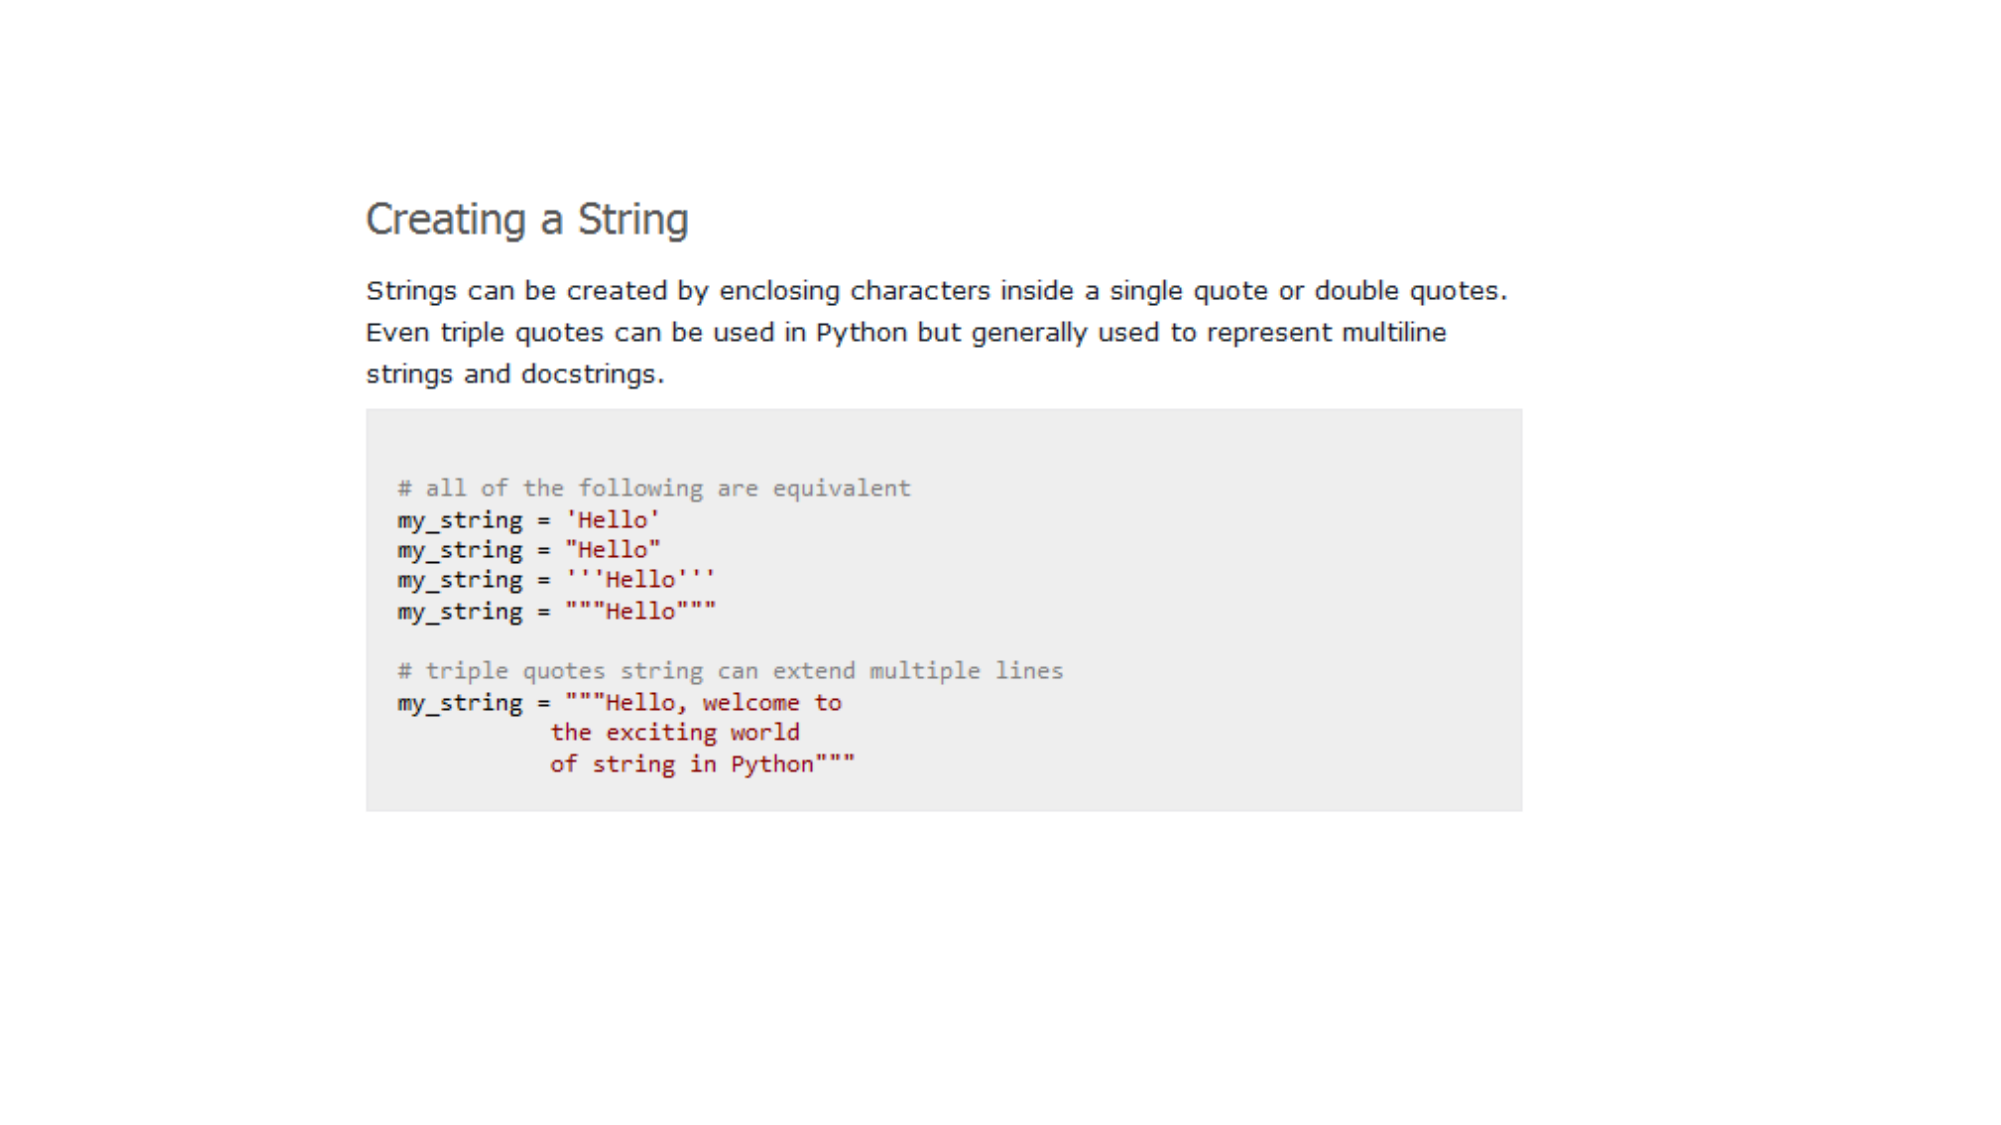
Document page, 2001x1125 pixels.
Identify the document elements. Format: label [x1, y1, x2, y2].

picture [321, 175, 1533, 820]
